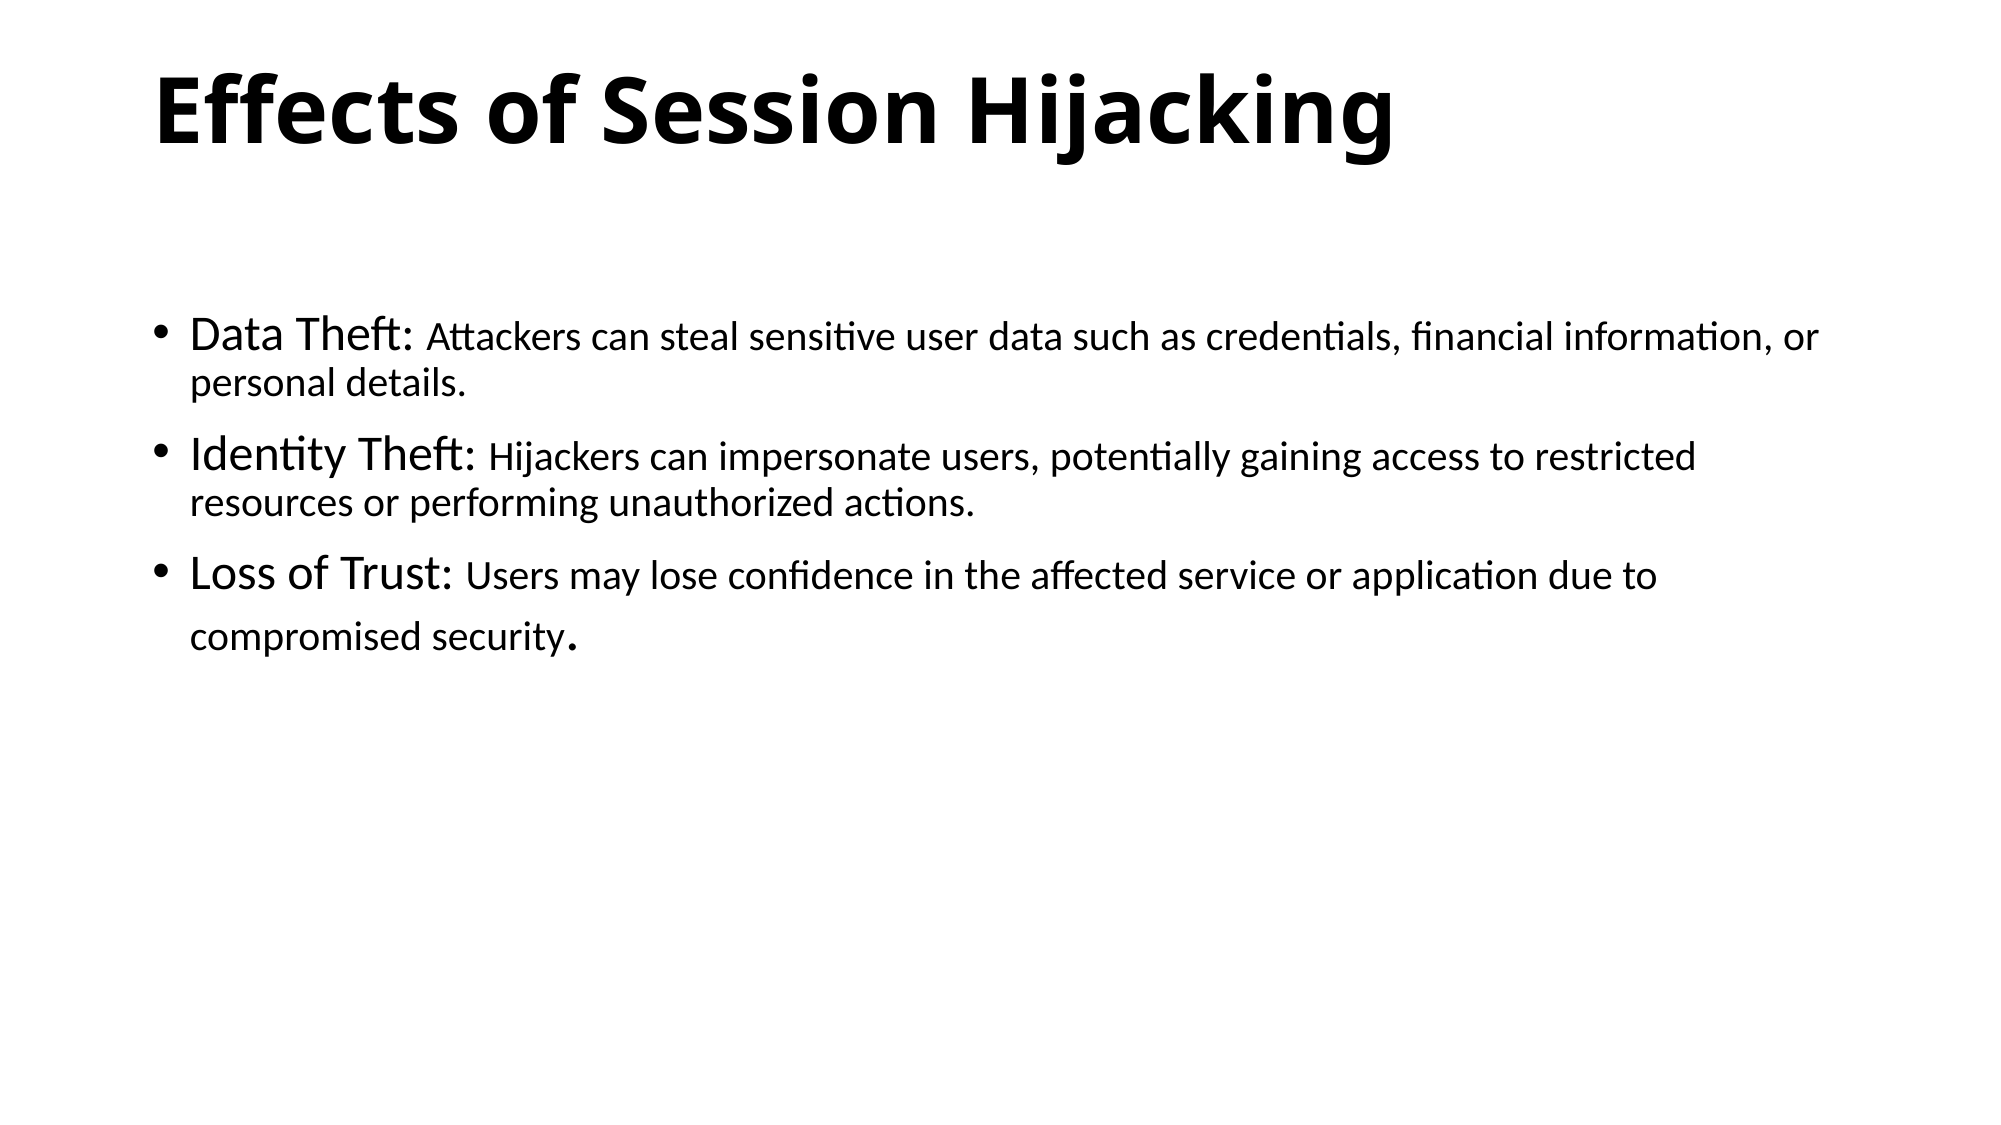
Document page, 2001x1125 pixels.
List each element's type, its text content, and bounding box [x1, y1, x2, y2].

list Data Theft: Attackers can steal sensitive user data such as credentials, financial information, or personal details. Identity Theft: Hijackers can impersonate users, potentially gaining access to restricted resources or performing unauthorized actions. Loss of Trust: Users may lose confidence in the affected service or application due to compromised security. [137, 299, 1863, 1014]
title Effects of Session Hijacking [137, 59, 1863, 278]
